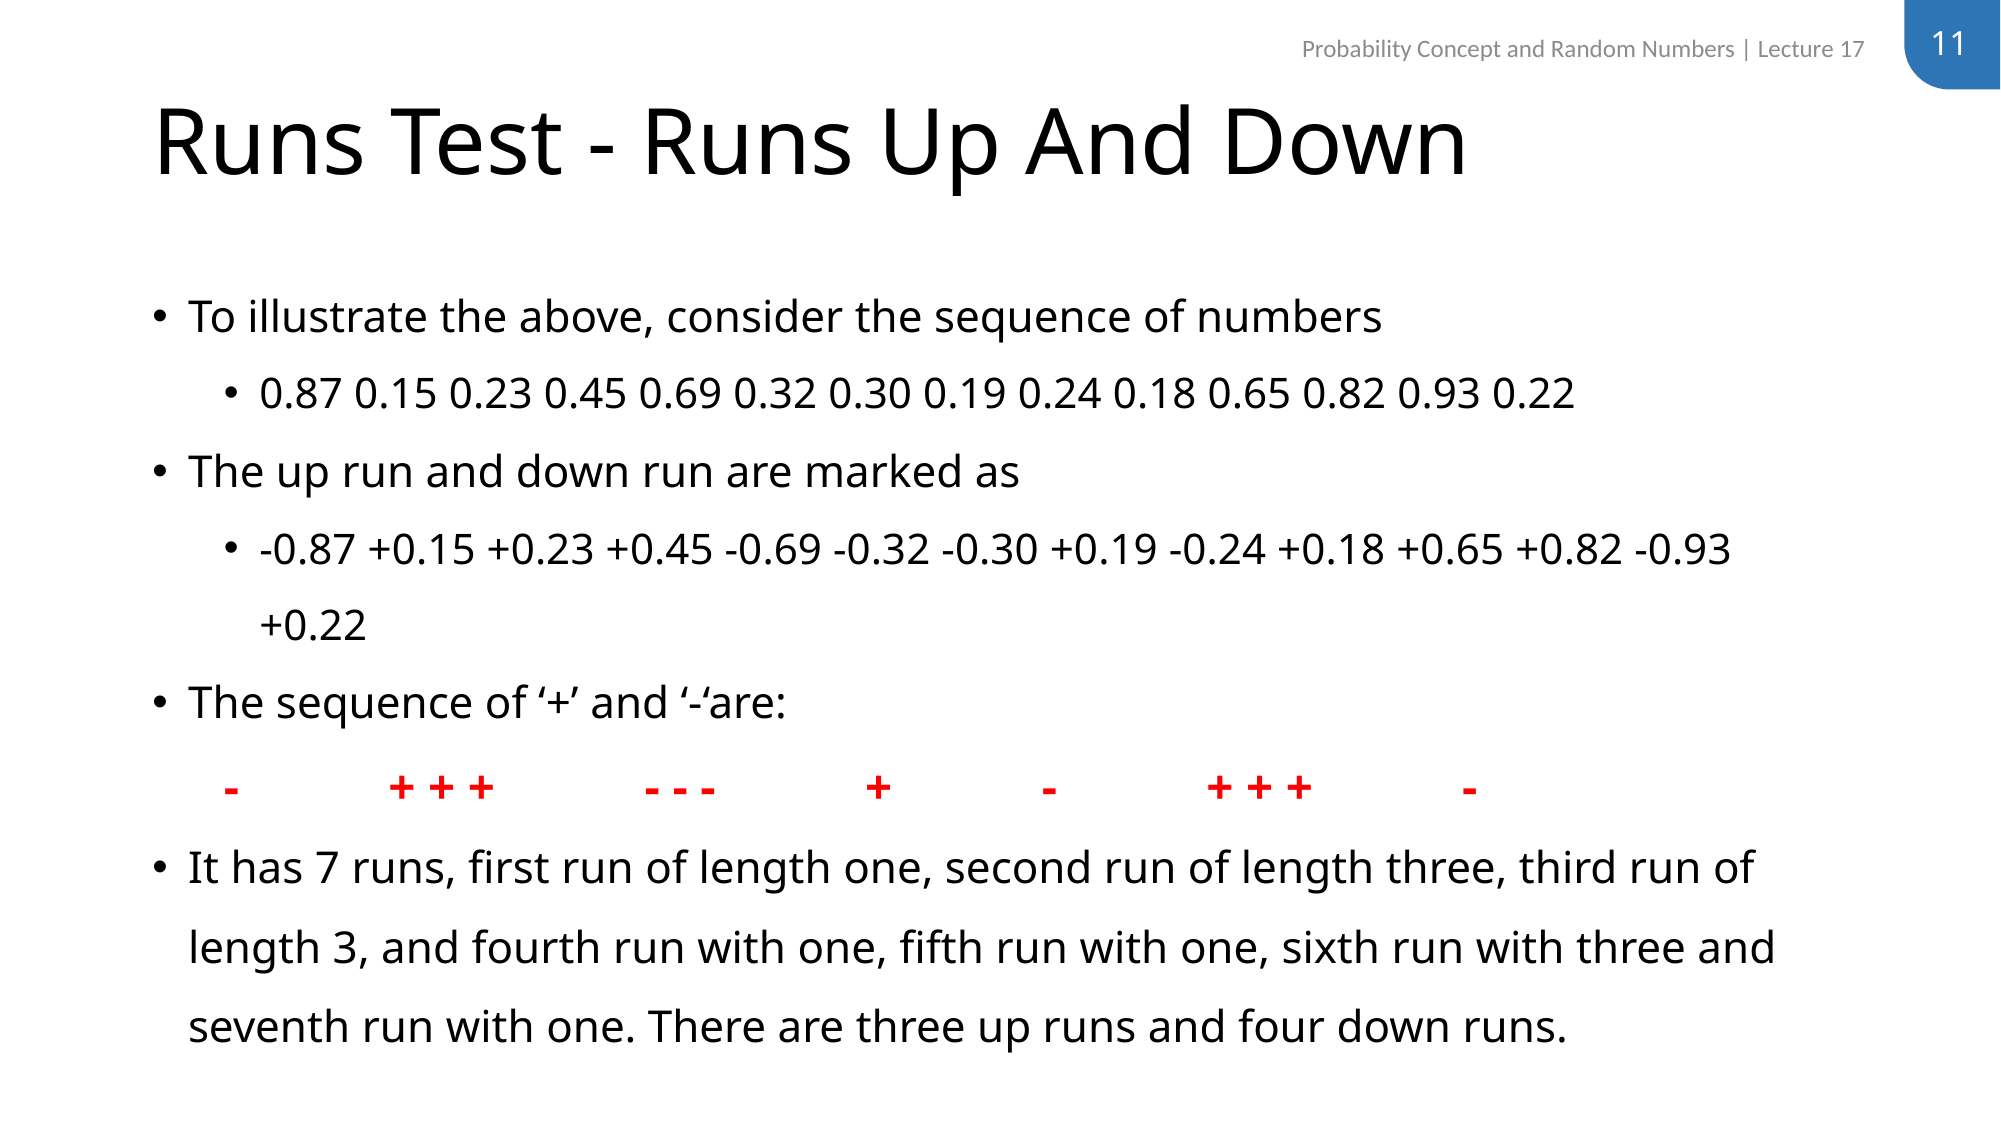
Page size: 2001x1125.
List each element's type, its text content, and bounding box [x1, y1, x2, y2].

list To illustrate the above, consider the sequence of numbers 0.87 0.15 0.23 0.45 0.69 0.32 0.30 0.19 0.24 0.18 0.65 0.82 0.93 0.22 The up run and down run are marked as -0.87 +0.15 +0.23 +0.45 -0.69 -0.32 -0.30 +0.19 -0.24 +0.18 +0.65 +0.82 -0.93 +0.22 The sequence of ‘+’ and ‘-‘are: - + + + - - - + - + + + - It has 7 runs, first run of length one, second run of length three, third run of length 3, and fourth run with one, fifth run with one, sixth run with three and seventh run with one. There are three up runs and four down runs. [137, 254, 1863, 1062]
slide_number 11 [1887, 14, 1984, 75]
footer Probability Concept and Random Numbers | Lecture 17 [1205, 17, 1881, 78]
title Runs Test - Runs Up And Down [137, 59, 1863, 231]
